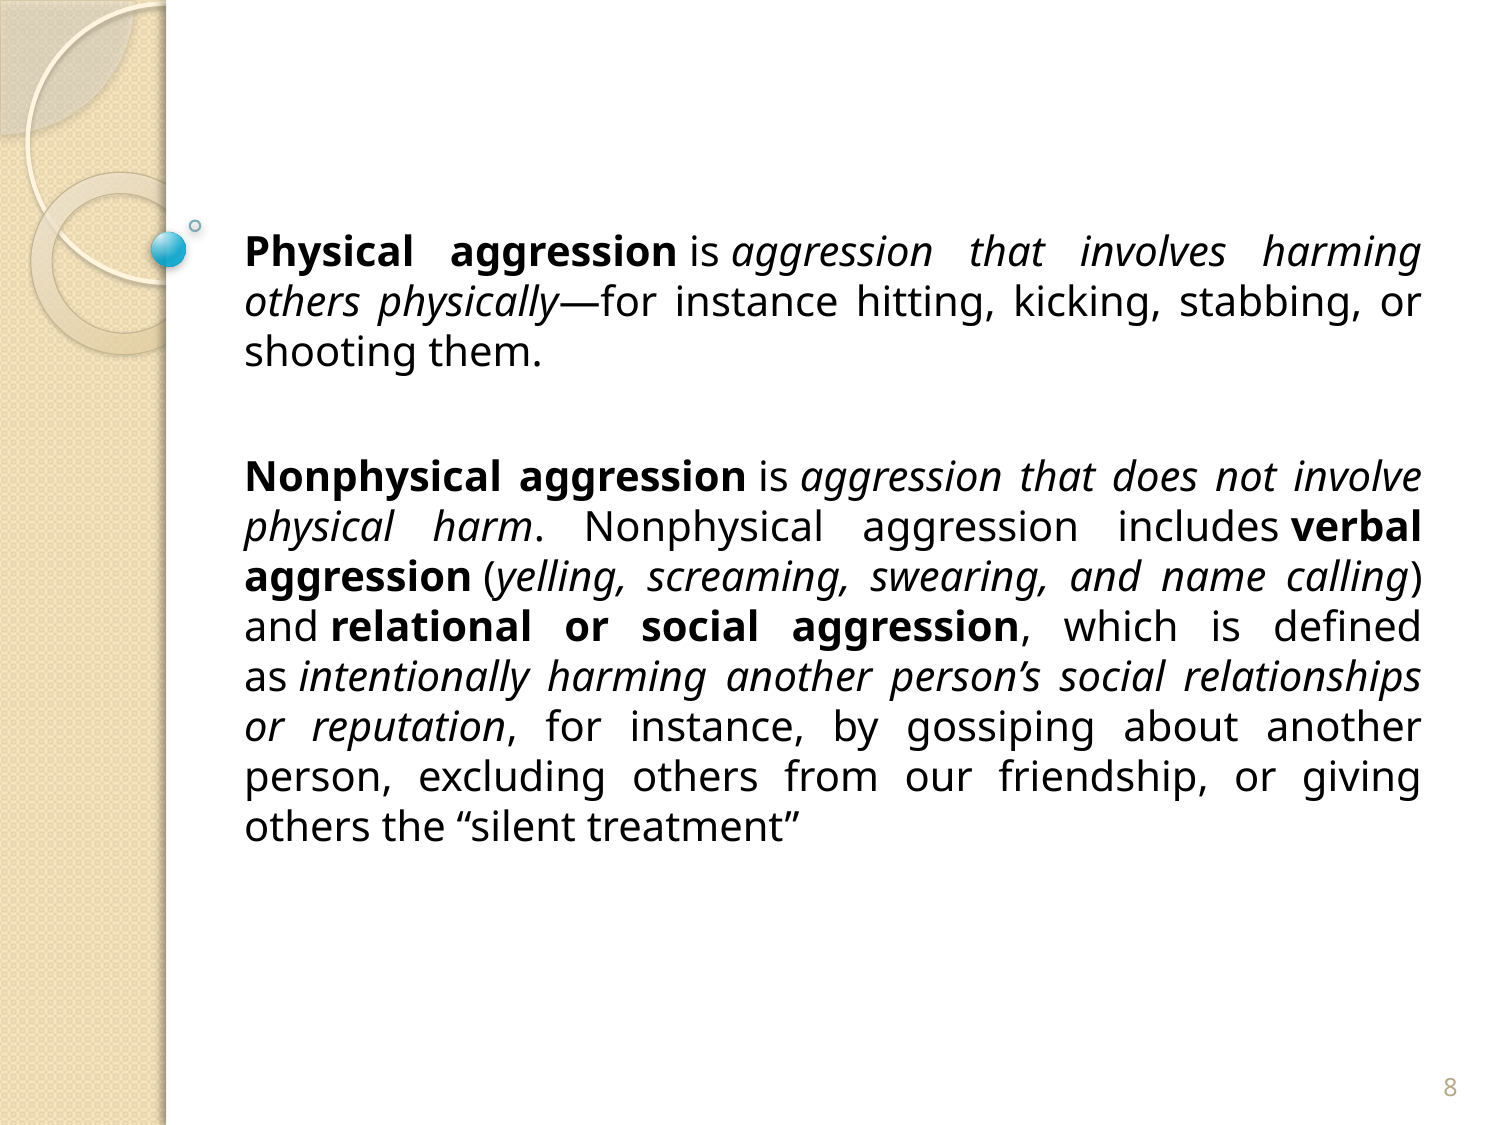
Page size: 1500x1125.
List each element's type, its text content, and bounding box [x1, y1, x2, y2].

subtitle Physical aggression is aggression that involves harming others physically—for instance hitting, kicking, stabbing, or shooting them. Nonphysical aggression is aggression that does not involve physical harm. Nonphysical aggression includes verbal aggression (yelling, screaming, swearing, and name calling) and relational or social aggression, which is defined as intentionally harming another person’s social relationships or reputation, for instance, by gossiping about another person, excluding others from our friendship, or giving others the “silent treatment” [225, 224, 1438, 913]
slide_number 8 [1413, 1034, 1488, 1113]
